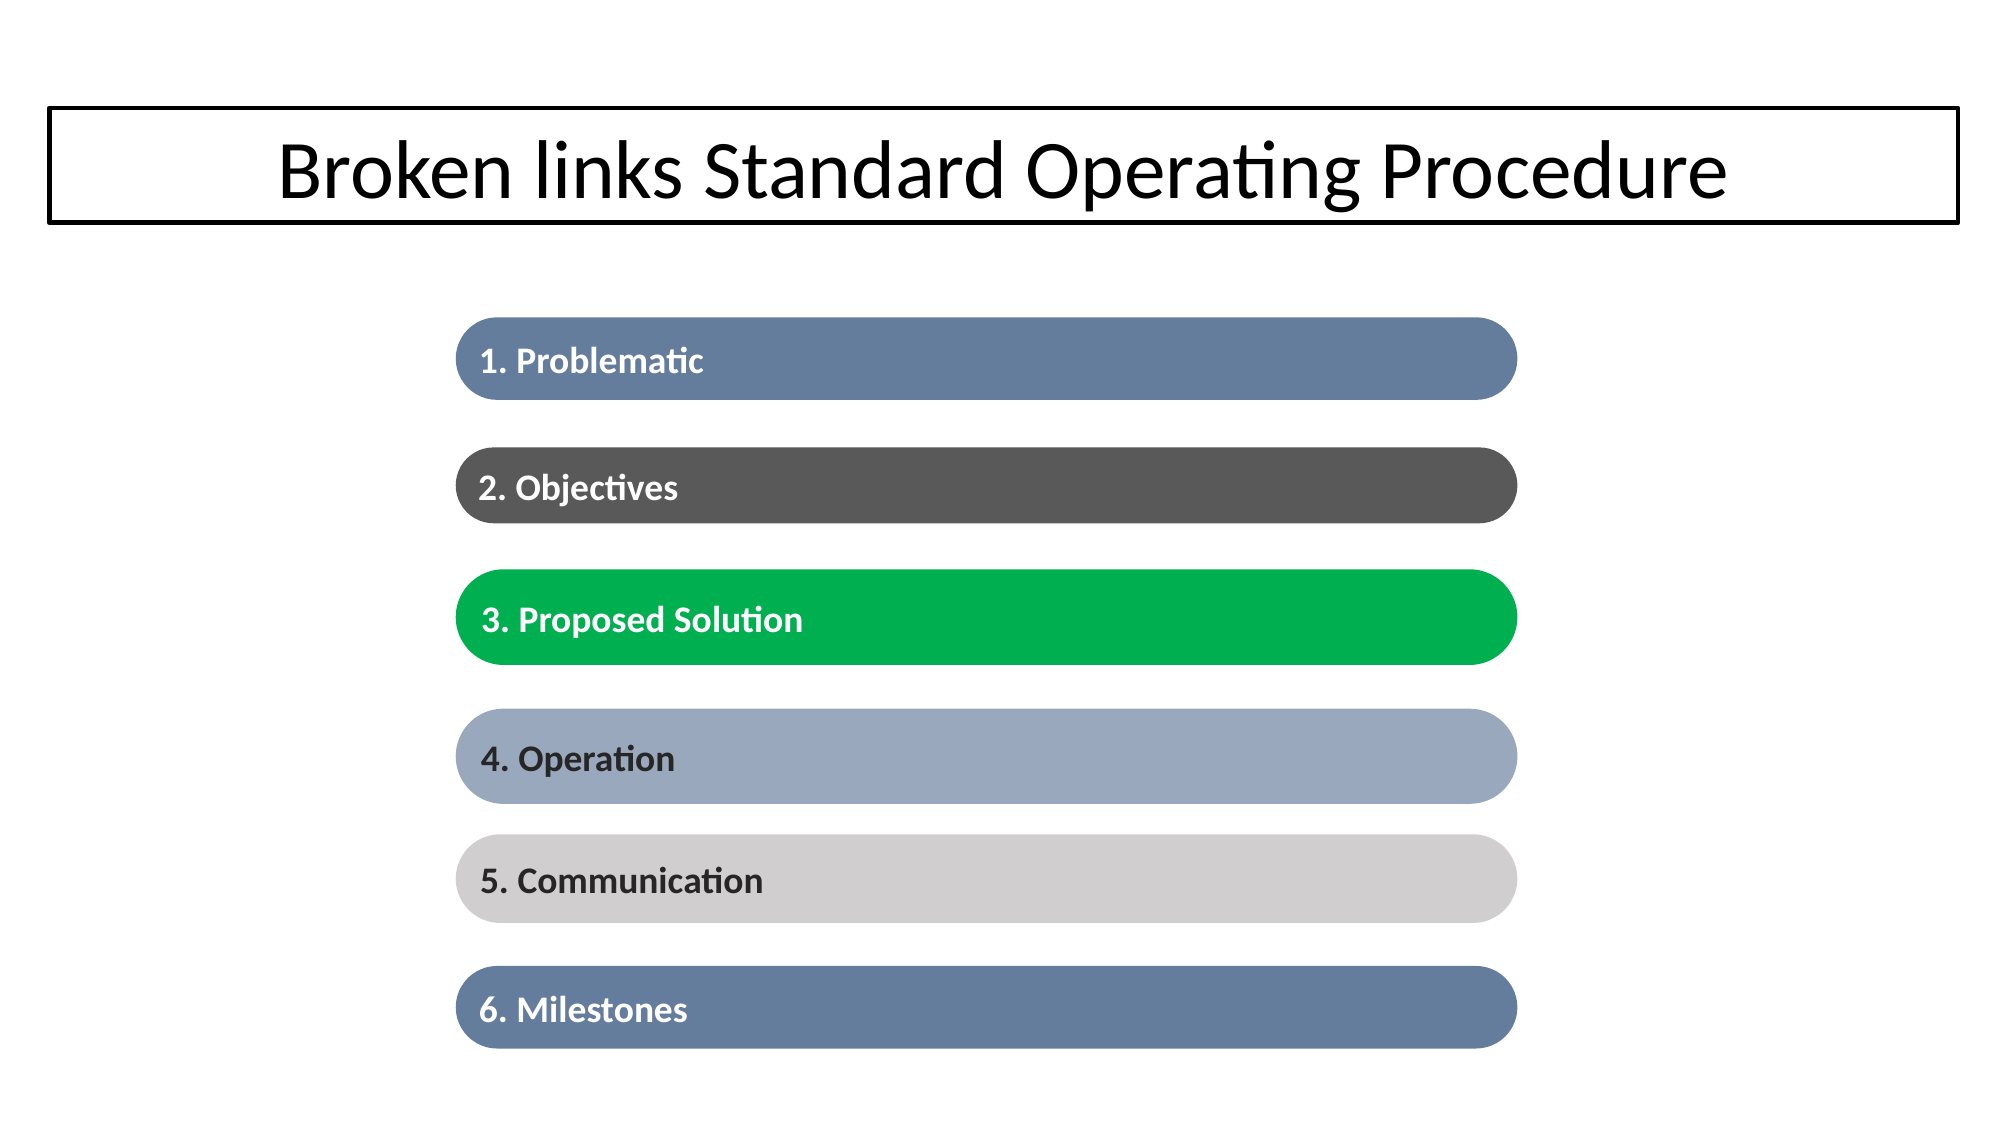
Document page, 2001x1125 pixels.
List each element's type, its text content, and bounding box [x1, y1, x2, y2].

text_box Broken links Standard Operating Procedure [49, 108, 1958, 223]
text_box 6. Milestones [454, 964, 1519, 1050]
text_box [455, 317, 1518, 923]
